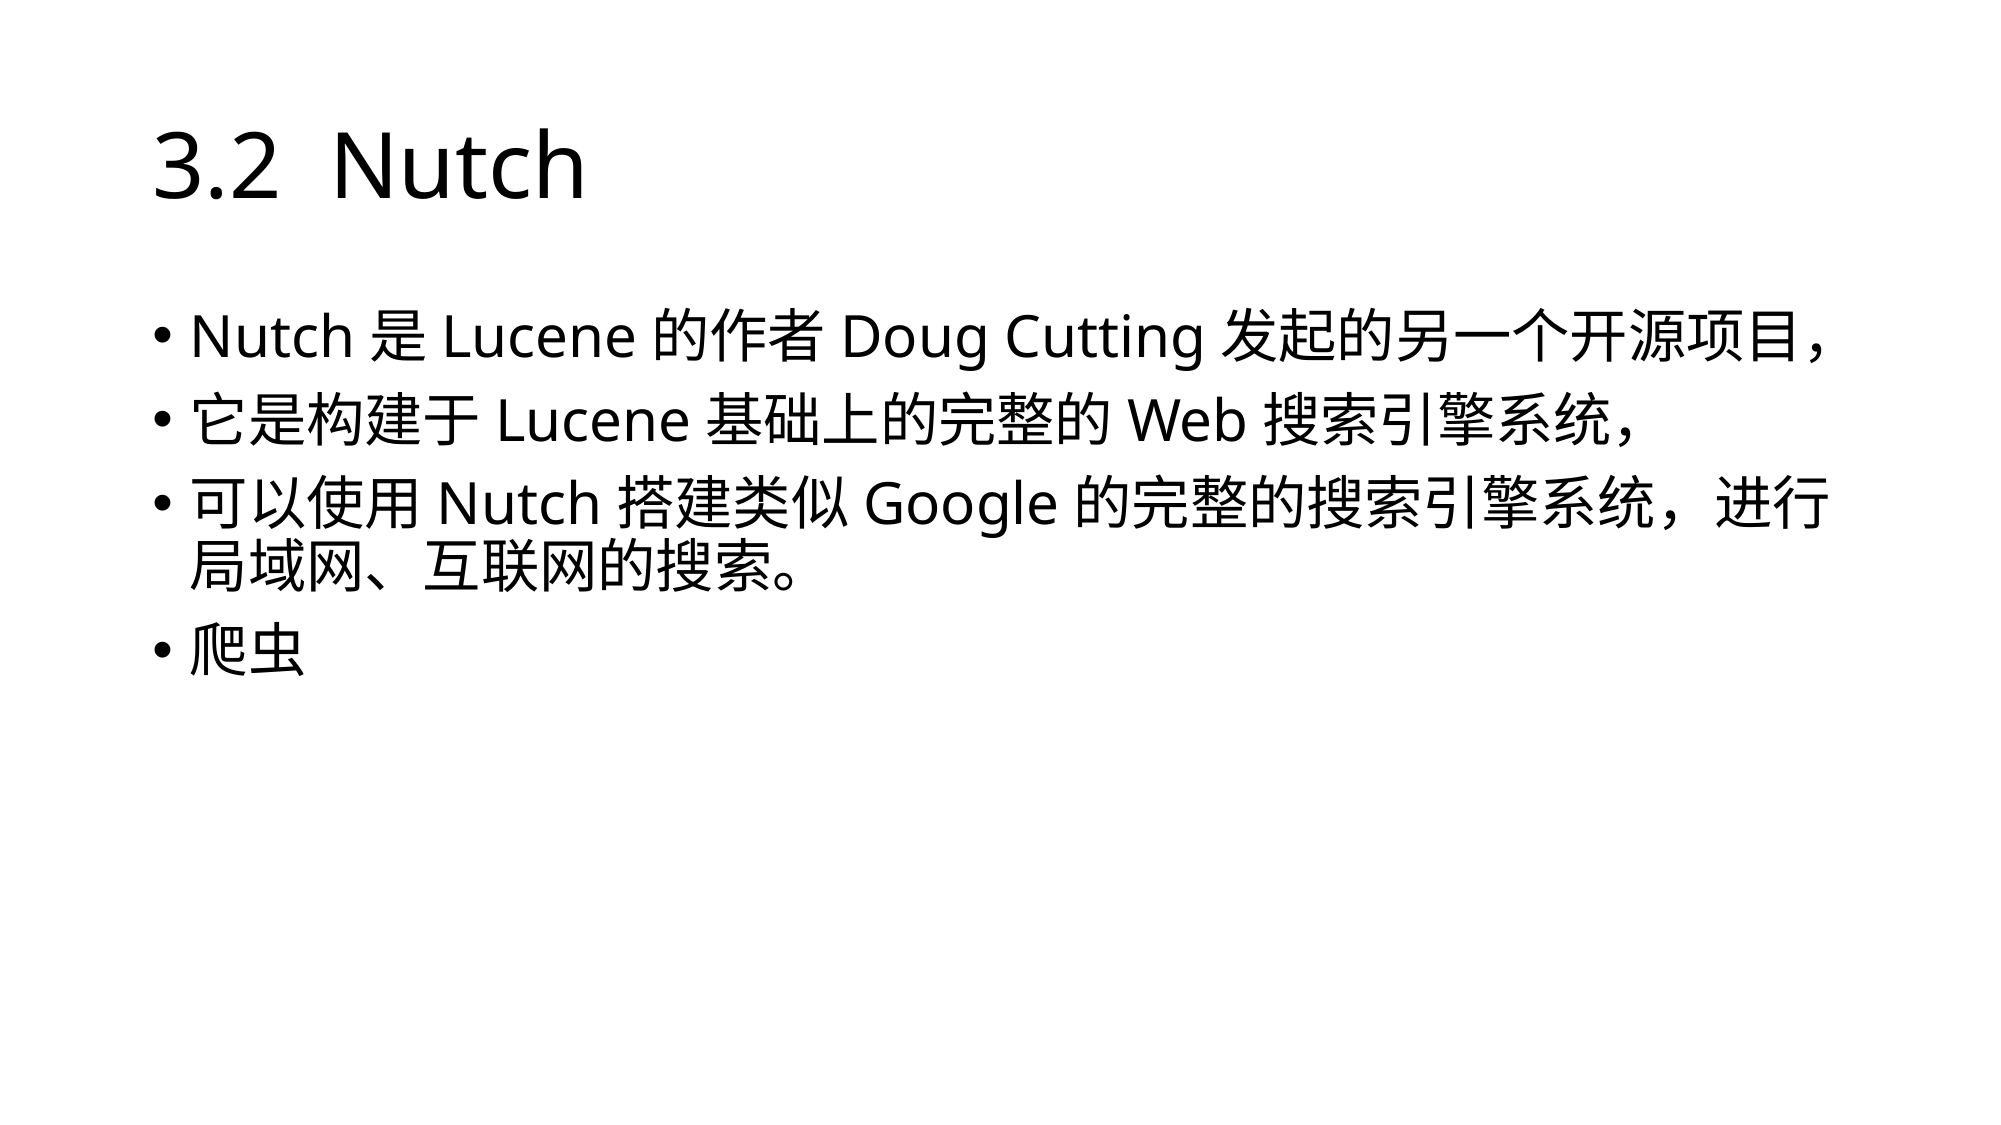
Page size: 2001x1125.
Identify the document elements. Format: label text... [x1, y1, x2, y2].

title 3.2 Nutch [137, 59, 1863, 278]
list Nutch是Lucene的作者Doug Cutting发起的另一个开源项目， 它是构建于Lucene基础上的完整的Web搜索引擎系统， 可以使用Nutch搭建类似Google的完整的搜索引擎系统，进行局域网、互联网的搜索。 爬虫 [137, 299, 1863, 1014]
